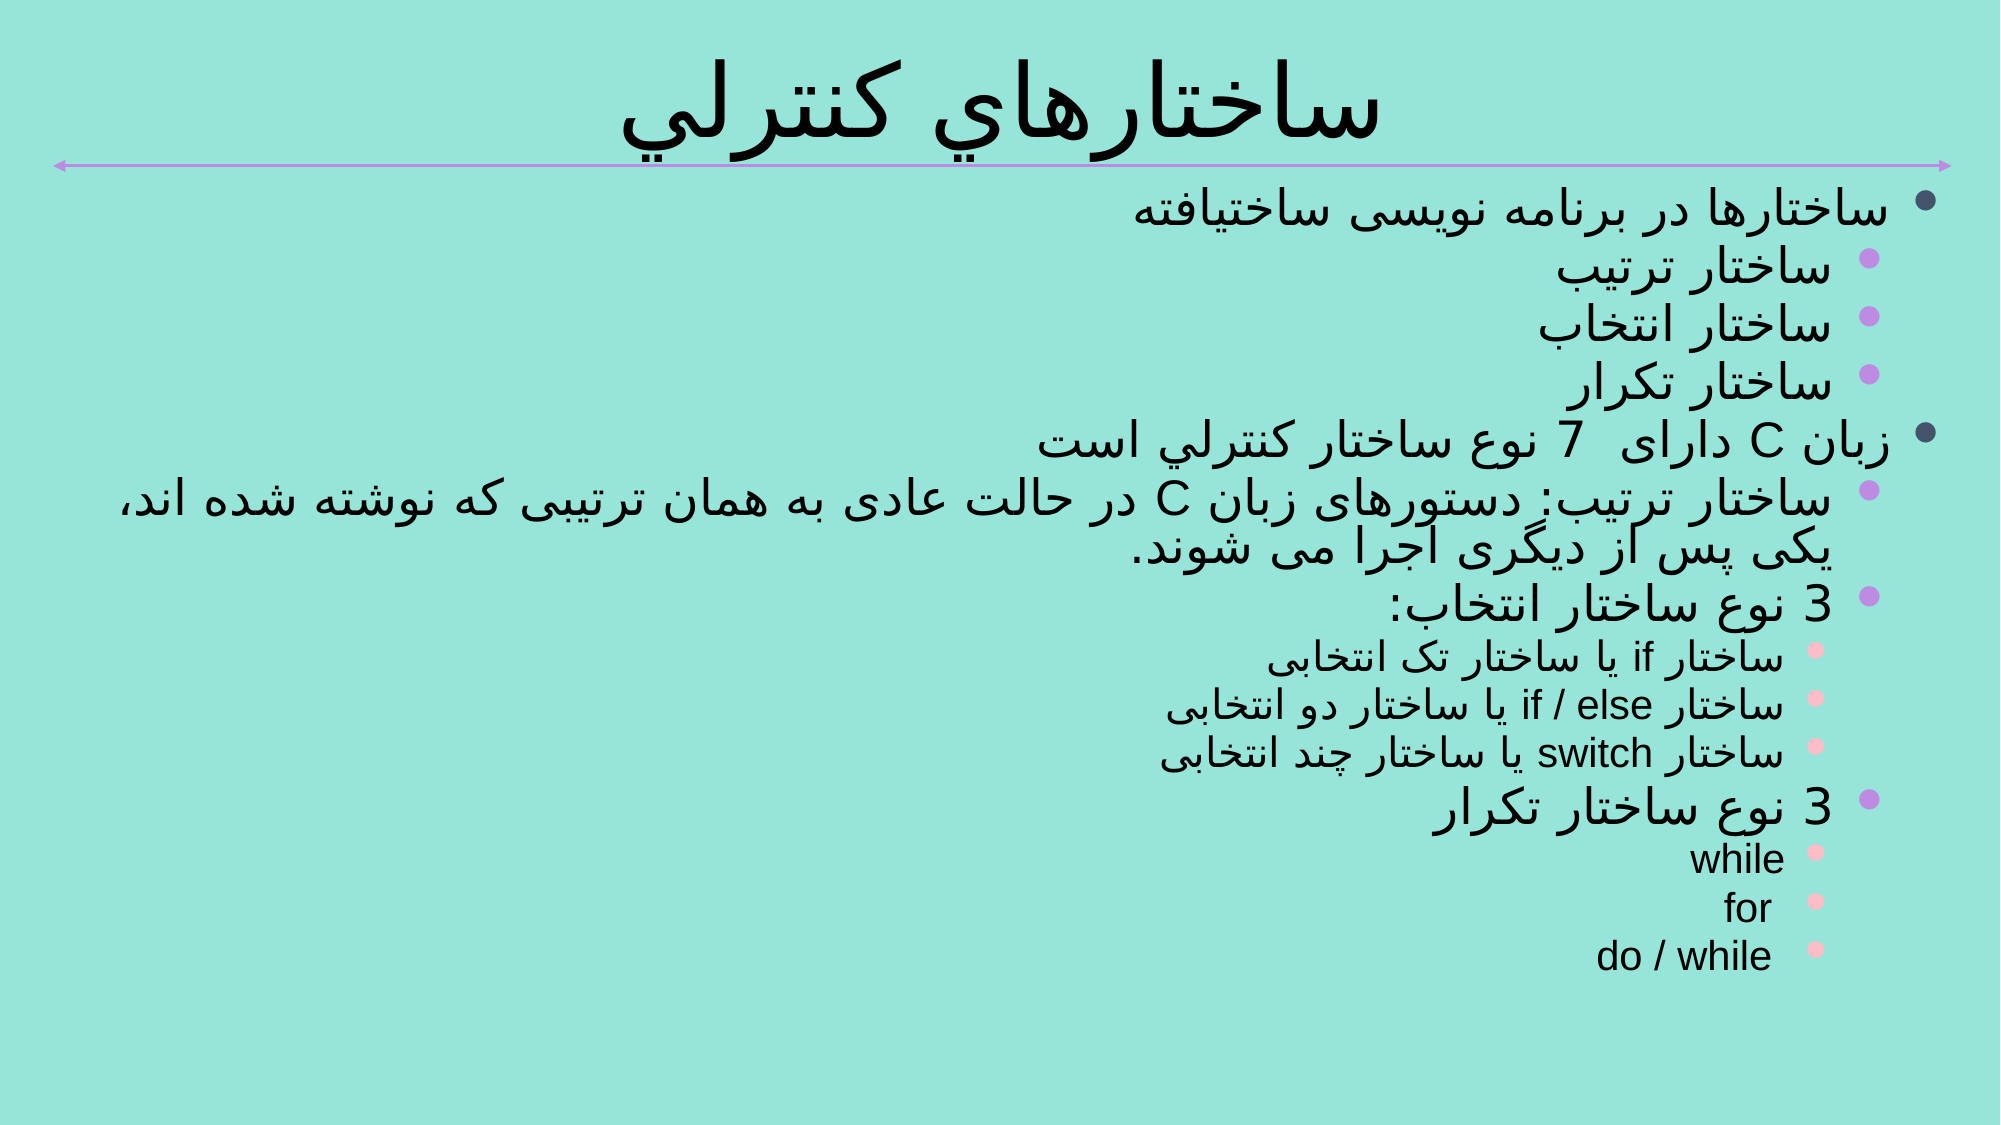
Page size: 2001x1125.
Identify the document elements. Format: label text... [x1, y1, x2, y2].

text_box ساختارها در برنامه نویسی ساختیافته ساختار ترتیب ساختار انتخاب ساختار تکرار زبان C دارای 7 نوع ساختار كنترلي است ساختار ترتيب: دستورهای زبان C در حالت عادی به همان ترتیبی که نوشته شده اند، یکی پس از دیگری اجرا می شوند. 3 نوع ساختار انتخاب: ساختار if یا ساختار تک انتخابی ساختار if / else یا ساختار دو انتخابی ساختار switch یا ساختار چند انتخابی 3 نوع ساختار تکرار while for do / while [53, 179, 1963, 1087]
list ساختارهاي كنترلي [53, 47, 1952, 165]
